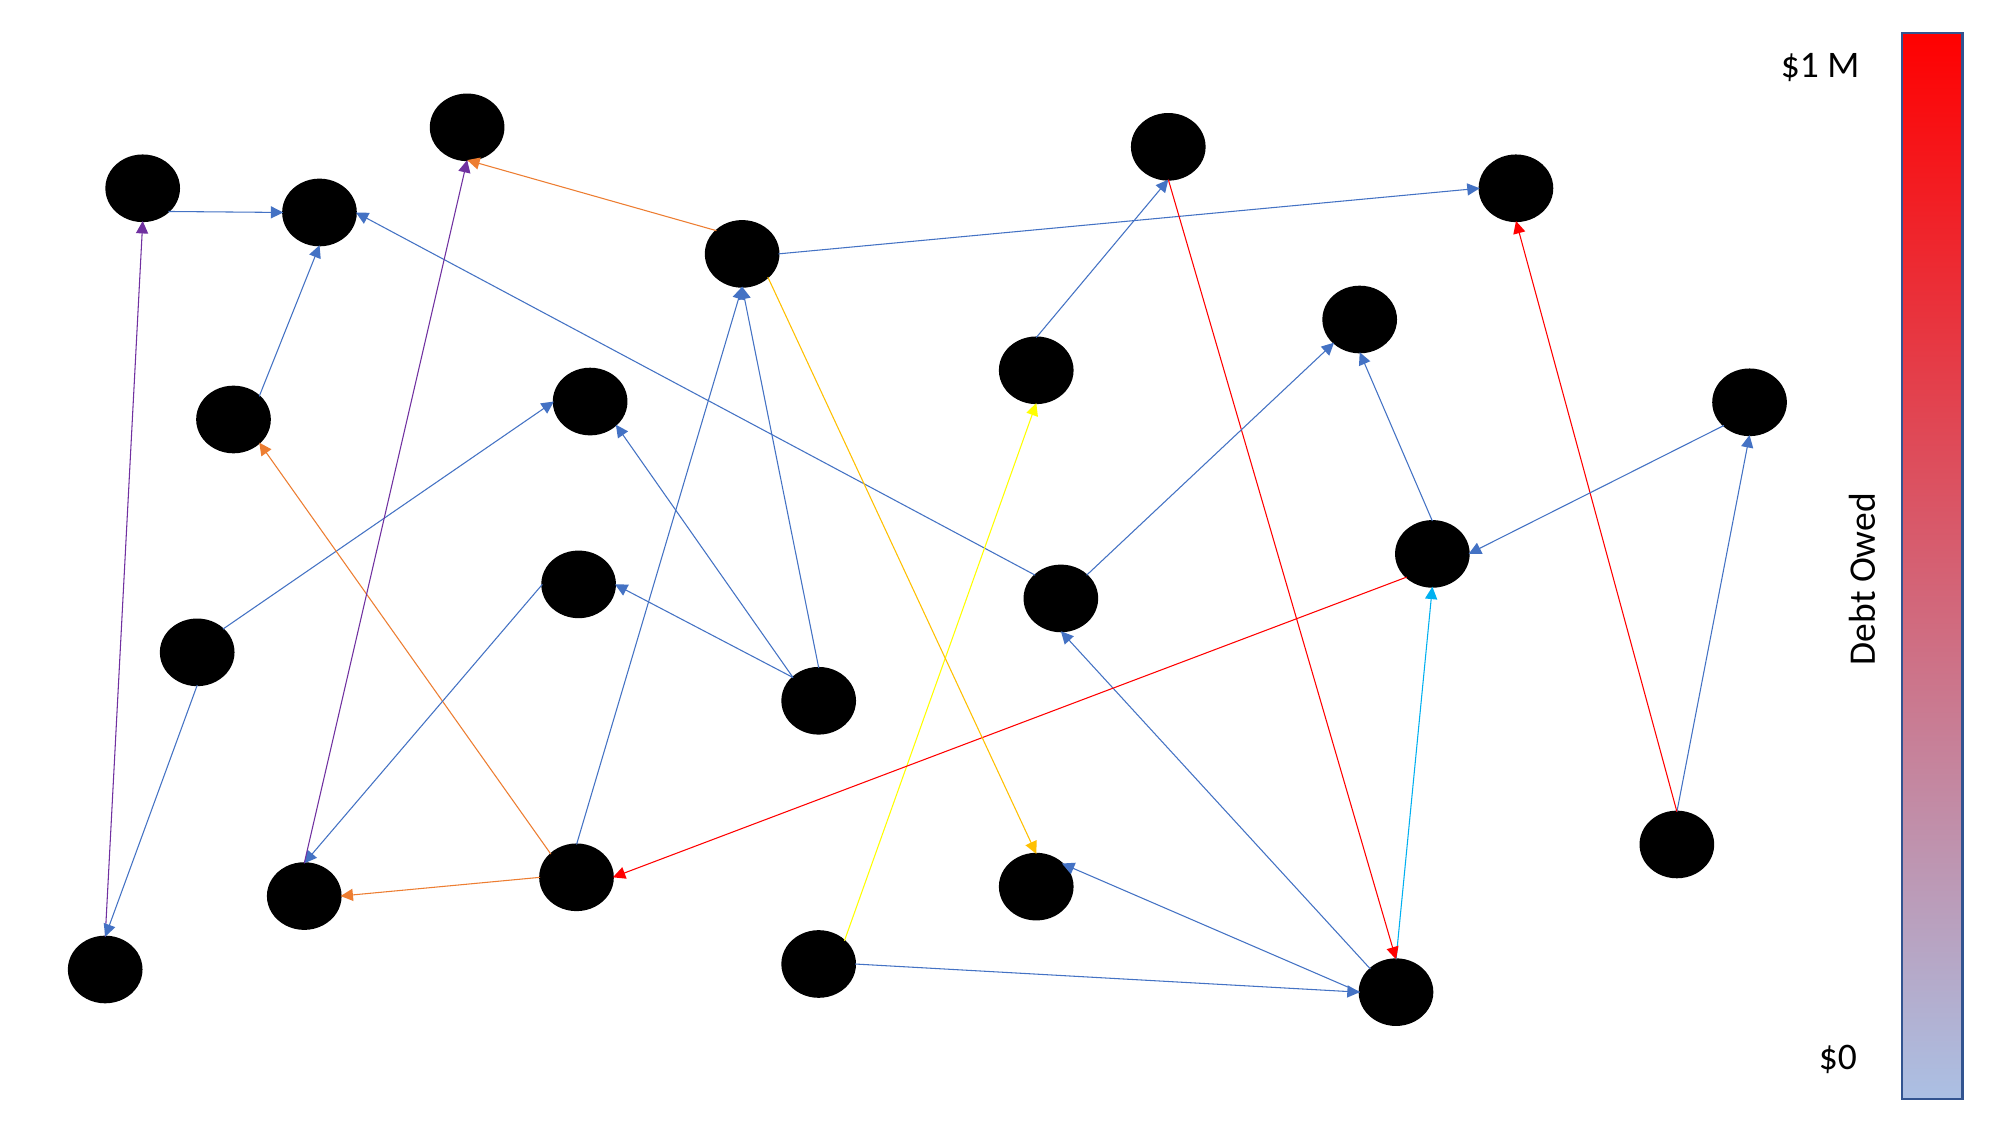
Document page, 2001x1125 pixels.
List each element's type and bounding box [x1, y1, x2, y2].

text_box [68, 32, 1963, 1100]
